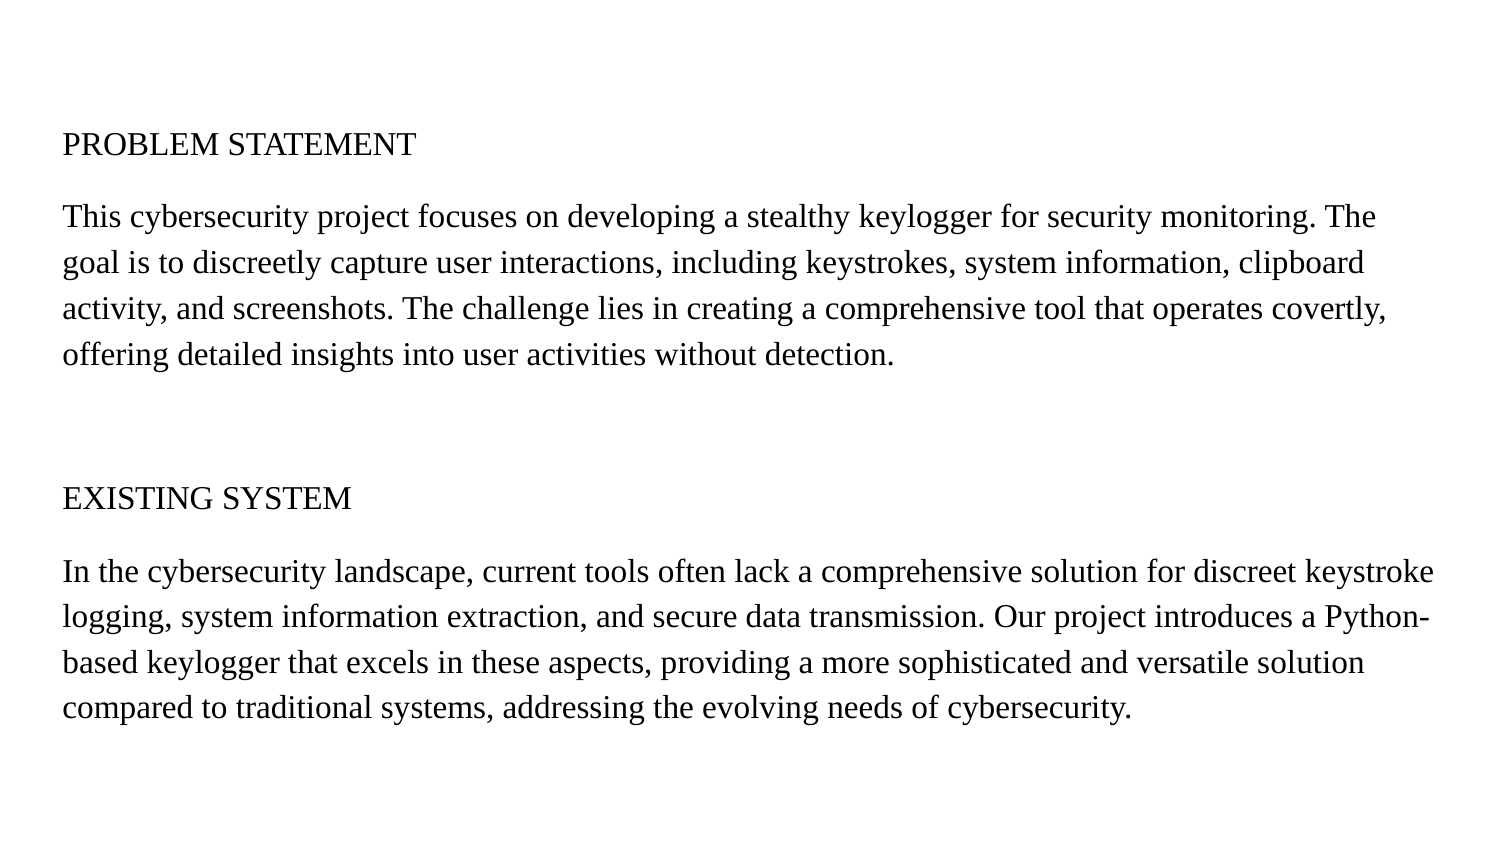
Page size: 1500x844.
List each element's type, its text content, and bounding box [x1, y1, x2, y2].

subtitle PROBLEM STATEMENT This cybersecurity project focuses on developing a stealthy keylogger for security monitoring. The goal is to discreetly capture user interactions, including keystrokes, system information, clipboard activity, and screenshots. The challenge lies in creating a comprehensive tool that operates covertly, offering detailed insights into user activities without detection. EXISTING SYSTEM In the cybersecurity landscape, current tools often lack a comprehensive solution for discreet keystroke logging, system information extraction, and secure data transmission. Our project introduces a Python-based keylogger that excels in these aspects, providing a more sophisticated and versatile solution compared to traditional systems, addressing the evolving needs of cybersecurity. [62, 121, 1456, 656]
